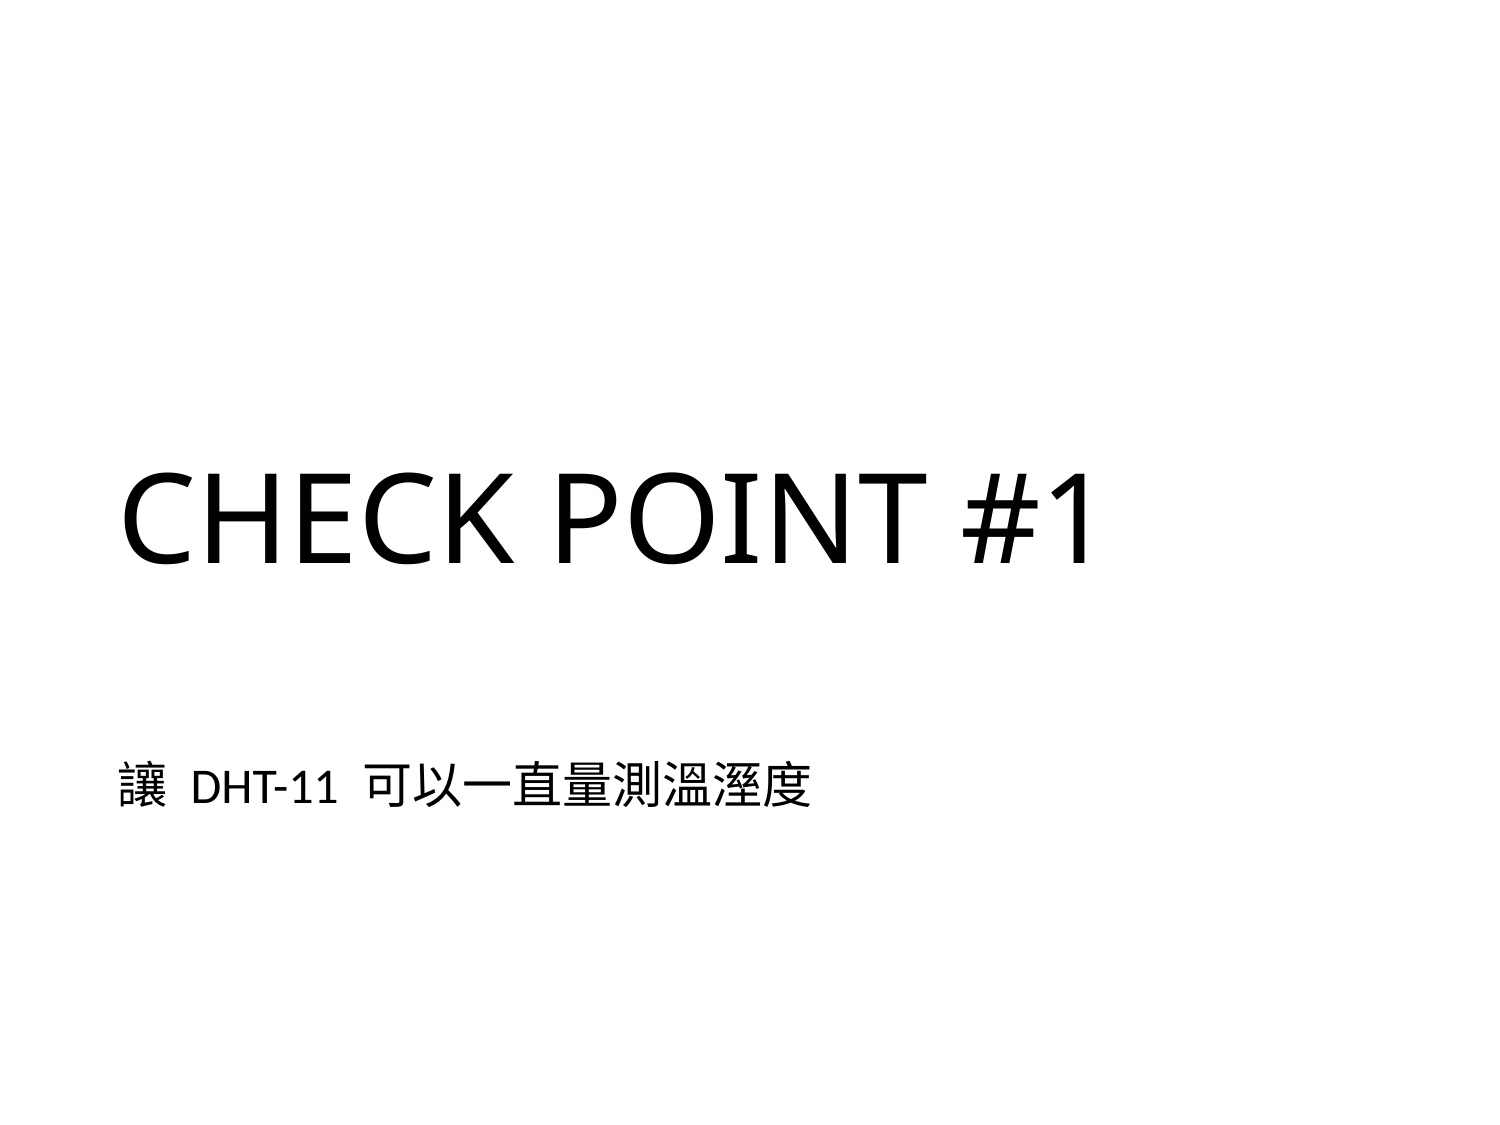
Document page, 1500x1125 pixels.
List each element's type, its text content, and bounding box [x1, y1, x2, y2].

title CHECK POINT #1 [102, 280, 1397, 749]
list 讓 DHT-11 可以一直量測溫溼度 [102, 752, 1397, 999]
